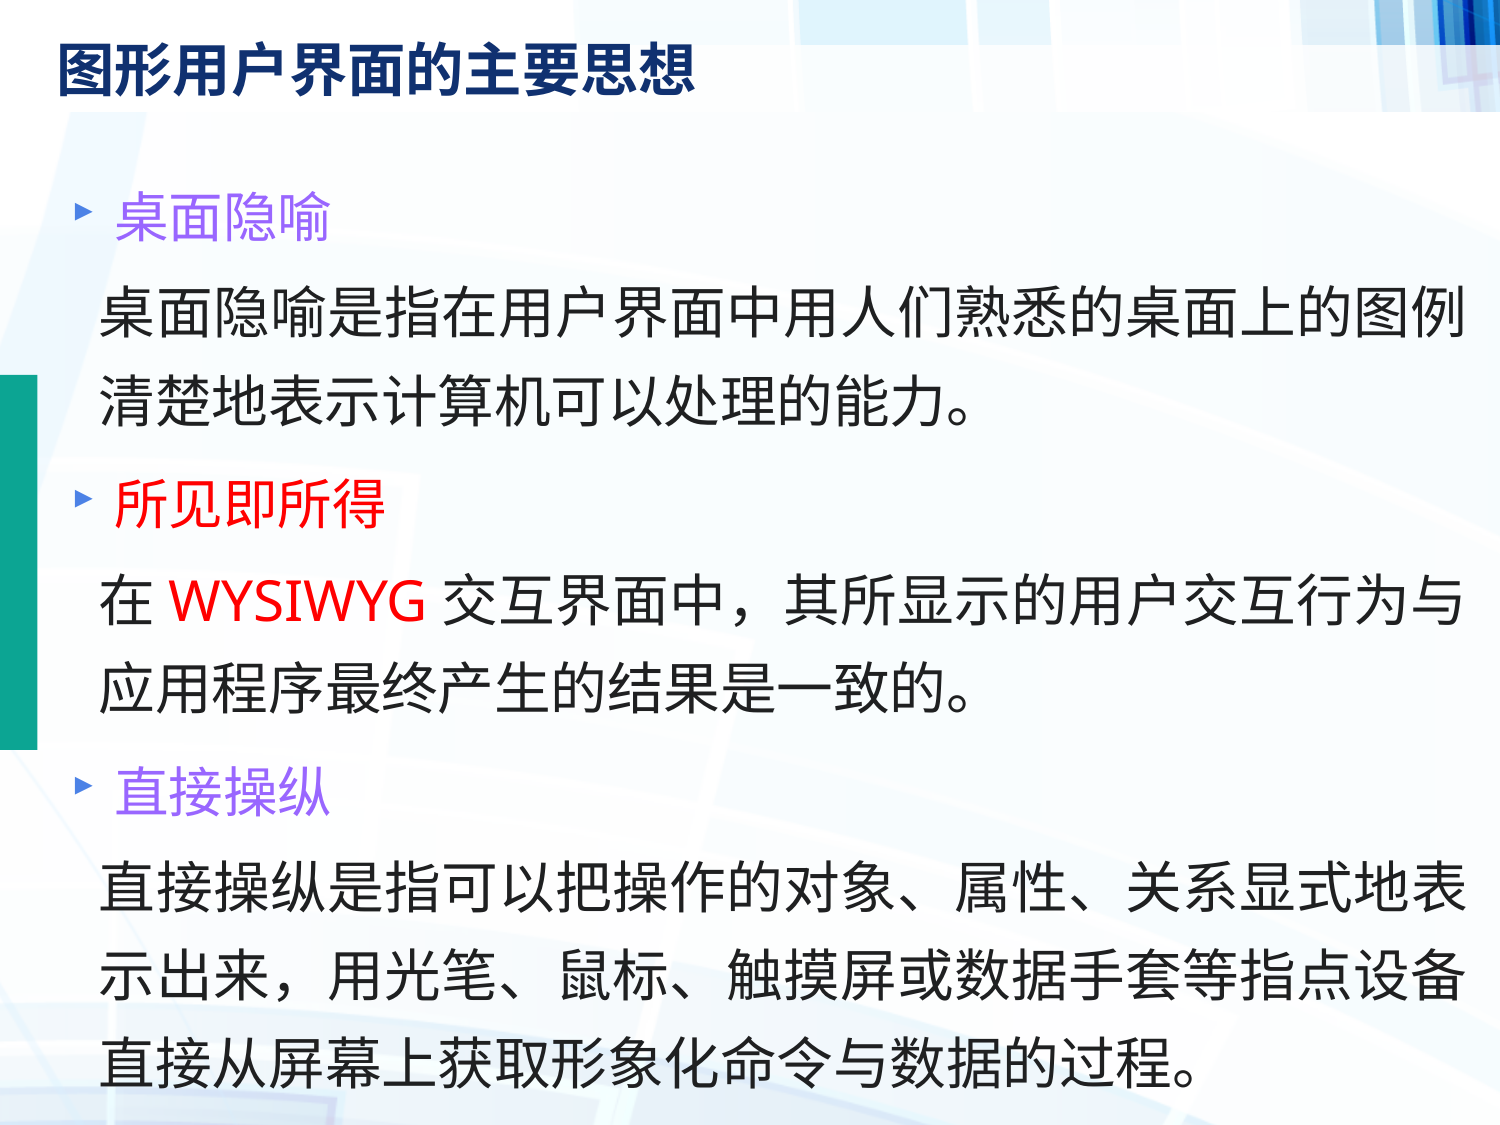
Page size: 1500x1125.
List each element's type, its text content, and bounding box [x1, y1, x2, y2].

picture [0, 0, 1500, 45]
list 桌面隐喻 桌面隐喻是指在用户界面中用人们熟悉的桌面上的图例清楚地表示计算机可以处理的能力。 所见即所得 在WYSIWYG交互界面中，其所显示的用户交互行为与应用程序最终产生的结果是一致的。 直接操纵 直接操纵是指可以把操作的对象、属性、关系显式地表示出来，用光笔、鼠标、触摸屏或数据手套等指点设备直接从屏幕上获取形象化命令与数据的过程。 [41, 149, 1483, 1106]
title 图形用户界面的主要思想 [41, 10, 1346, 112]
